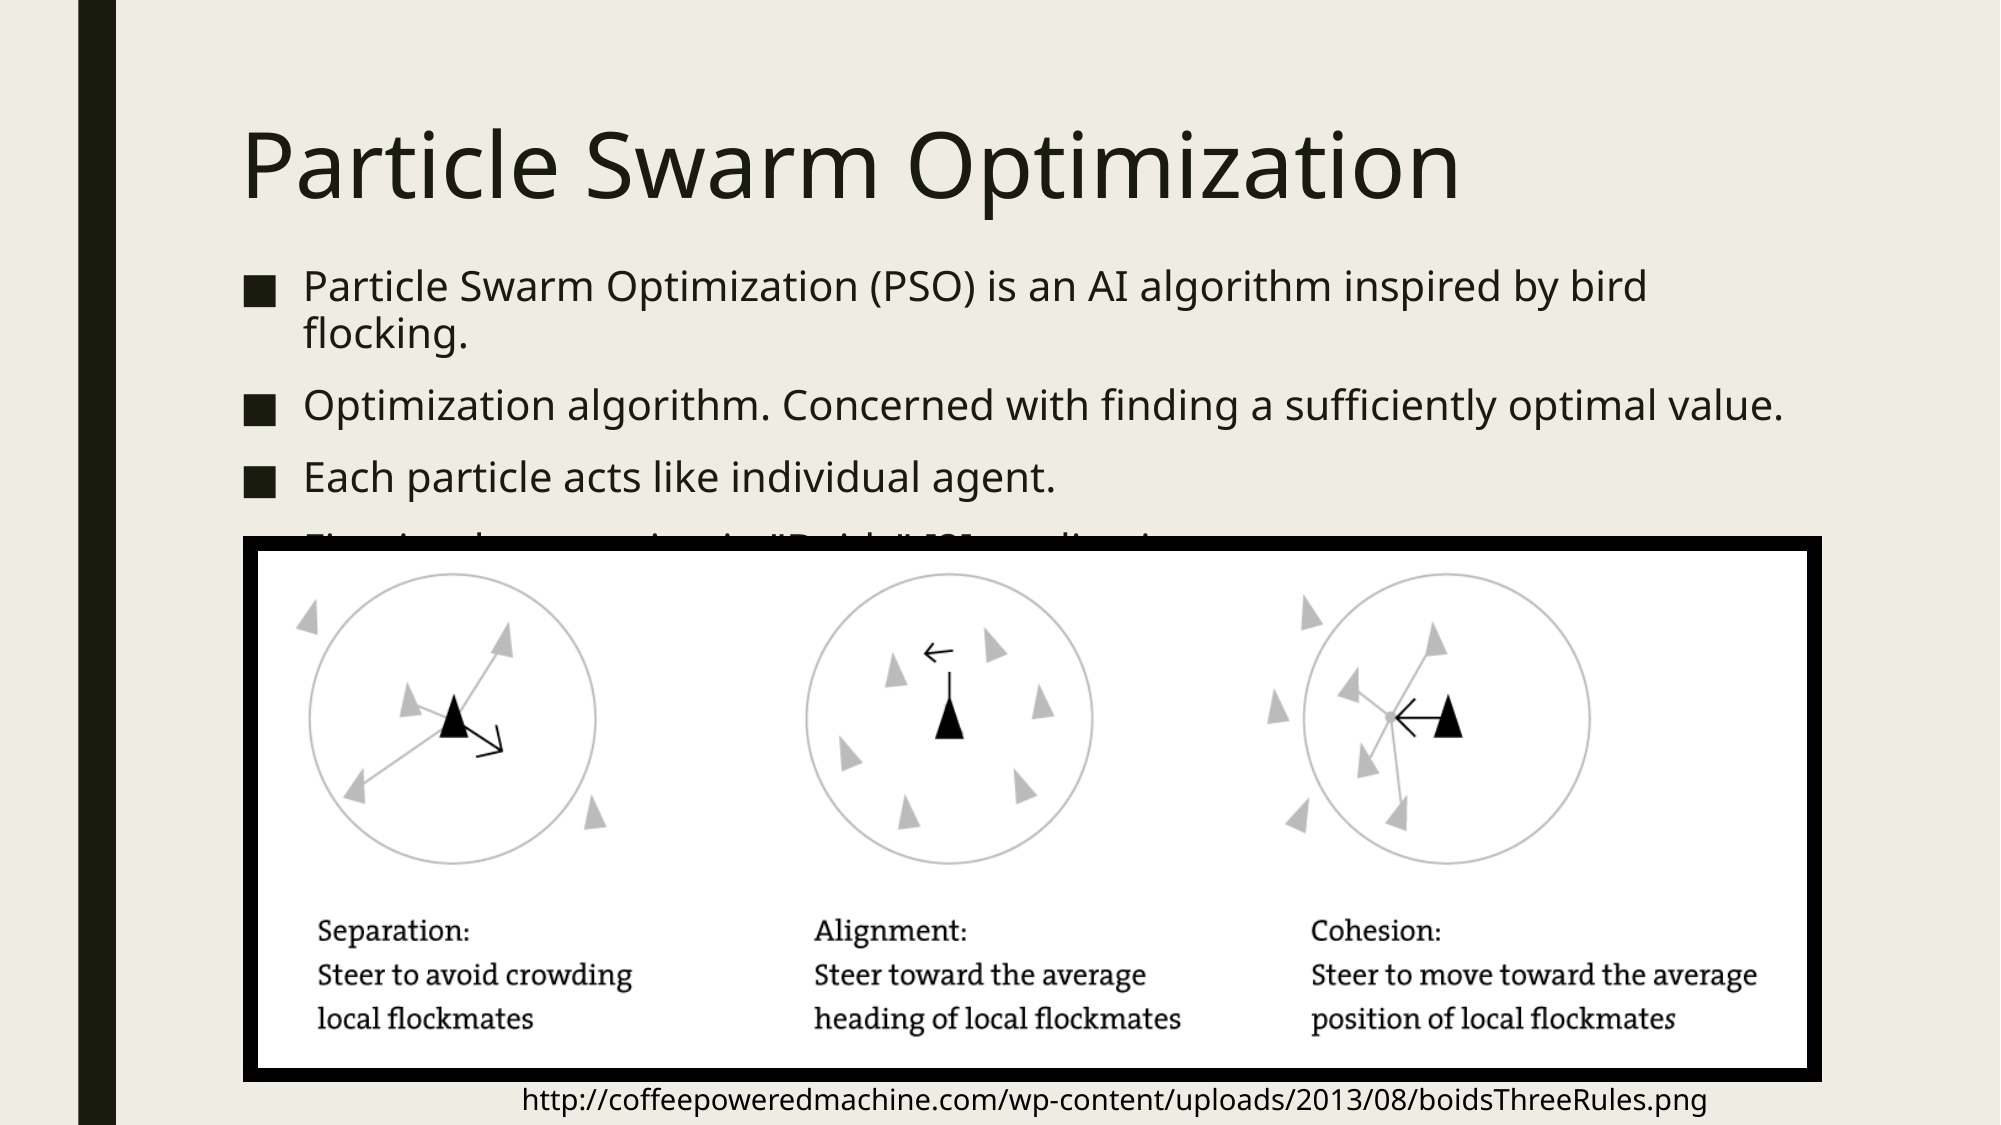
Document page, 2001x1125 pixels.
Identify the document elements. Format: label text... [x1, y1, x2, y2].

list Particle Swarm Optimization (PSO) is an AI algorithm inspired by bird flocking. Optimization algorithm. Concerned with finding a sufficiently optimal value. Each particle acts like individual agent. First implementation in "Boids" [2] application. [225, 256, 1800, 844]
title Particle Swarm Optimization [225, 112, 1800, 256]
text_box http://coffeepoweredmachine.com/wp-content/uploads/2013/08/boidsThreeRules.png [506, 1073, 1946, 1124]
picture [257, 550, 1808, 1068]
